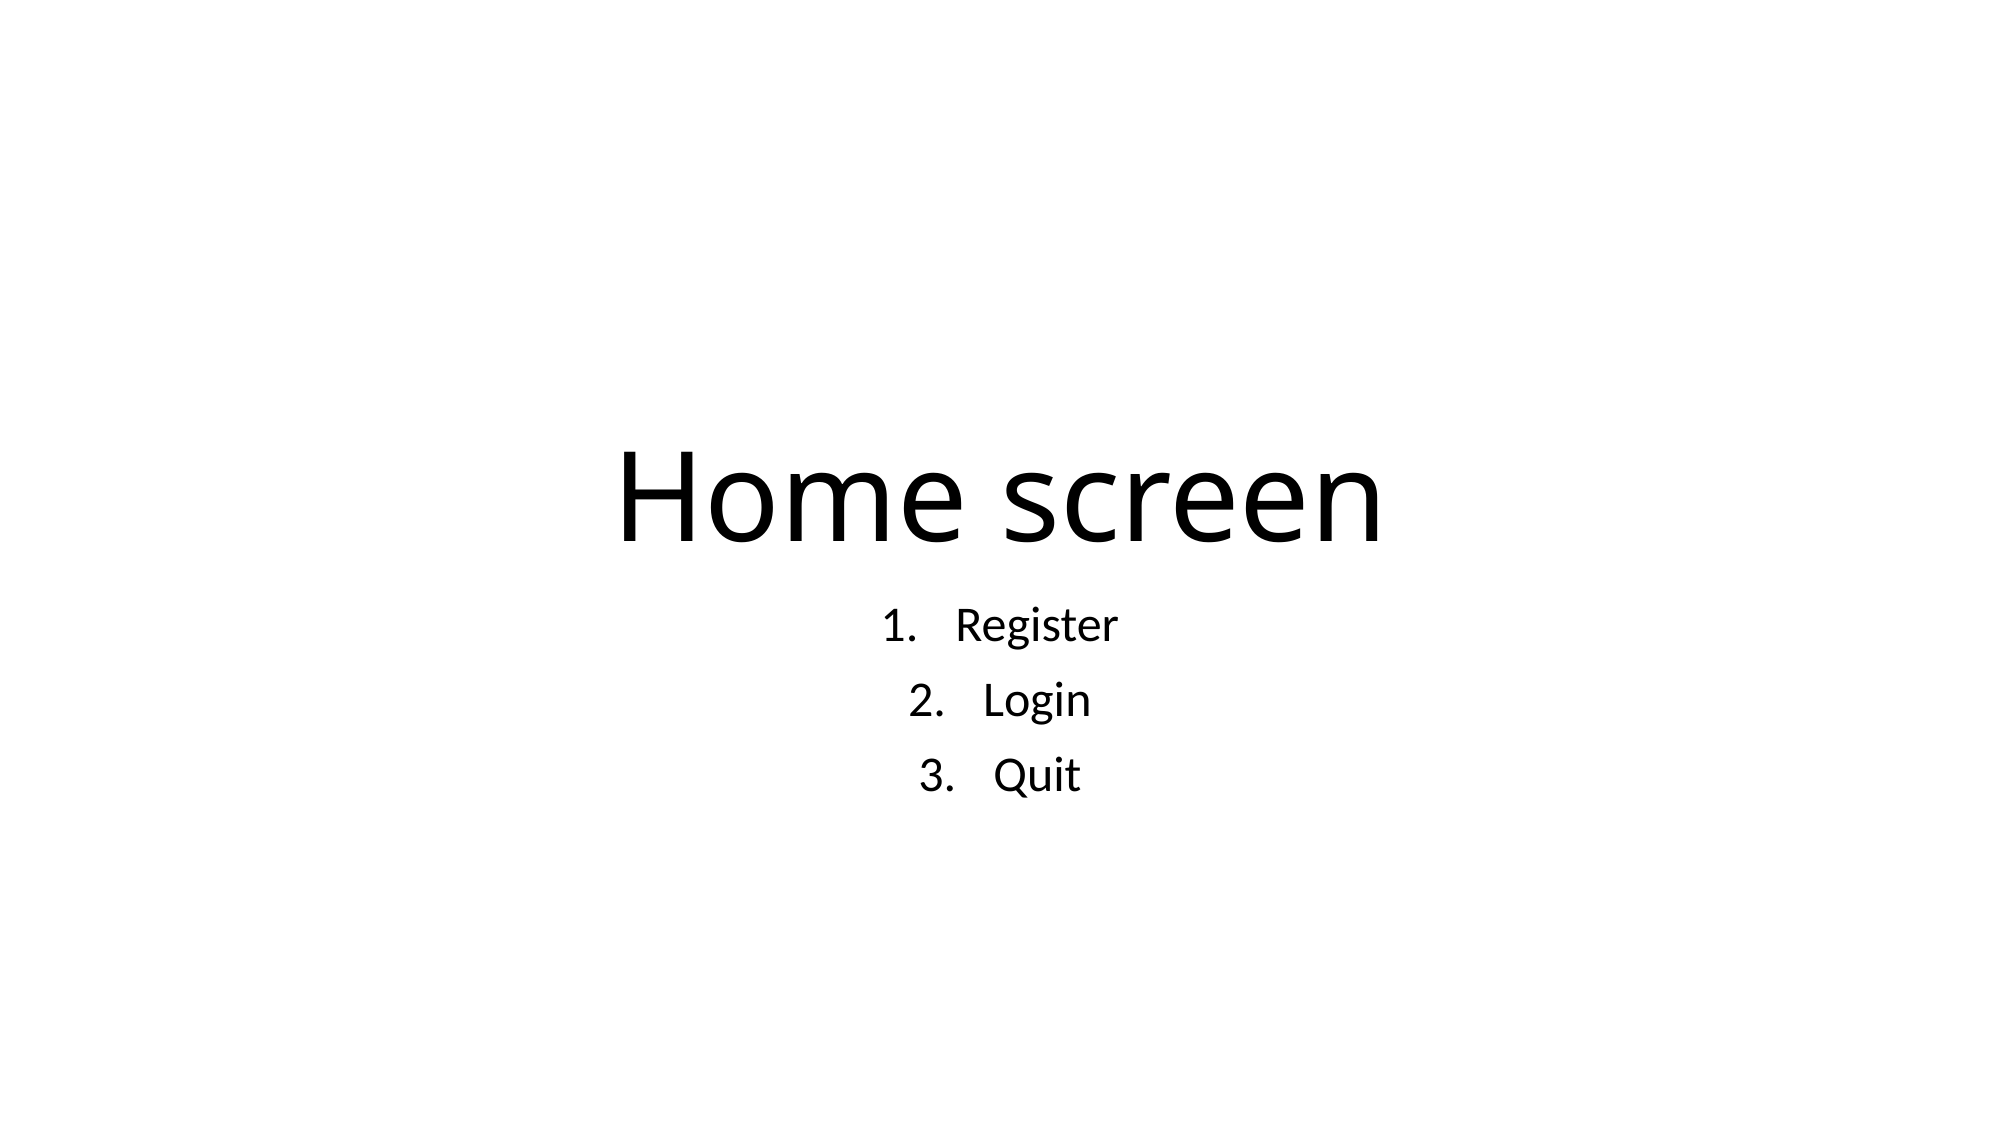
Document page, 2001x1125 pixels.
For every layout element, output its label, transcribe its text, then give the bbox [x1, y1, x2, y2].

title Home screen [249, 184, 1750, 576]
subtitle Register Login Quit [249, 590, 1750, 863]
